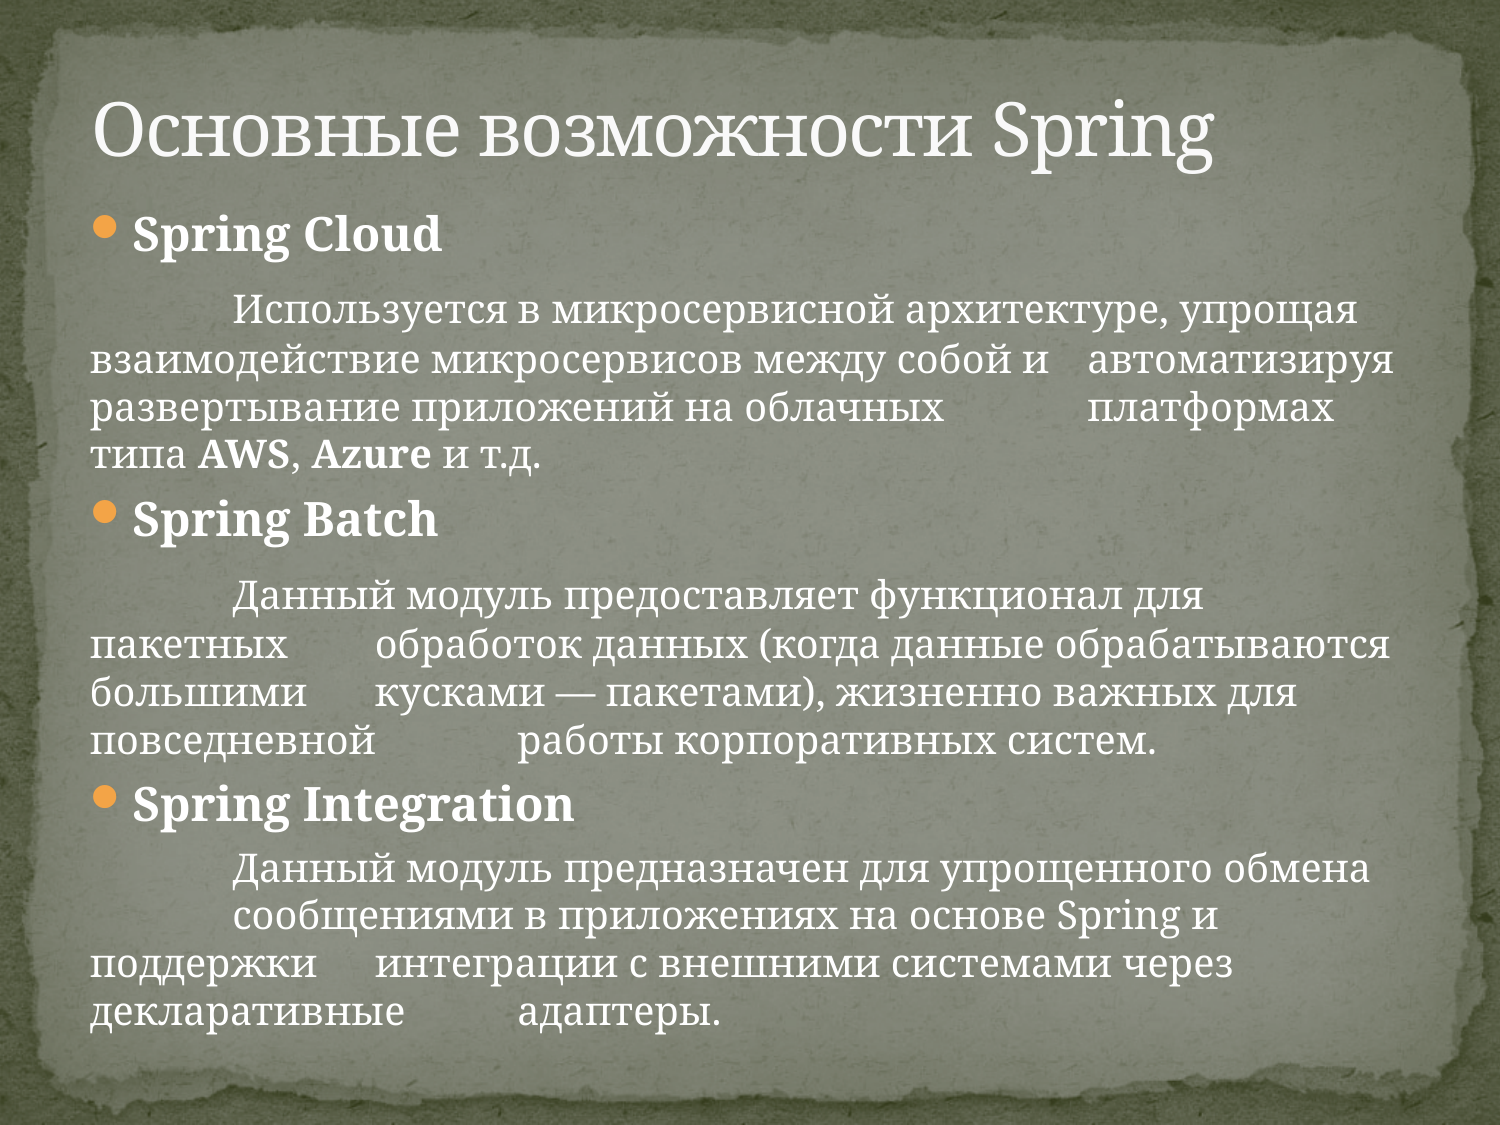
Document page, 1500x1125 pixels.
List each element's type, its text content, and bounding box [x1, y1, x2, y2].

title Основные возможности Spring [76, 42, 1427, 179]
list Spring Cloud Используется в микросервисной архитектуре, упрощая взаимодействие микросервисов между собой и автоматизируя развертывание приложений на облачных платформах типа AWS, Azure и т.д. Spring Batch Данный модуль предоставляет функционал для пакетных обработок данных (когда данные обрабатываются большими кусками — пакетами), жизненно важных для повседневной работы корпоративных систем. Spring Integration Данный модуль предназначен для упрощенного обмена сообщениями в приложениях на основе Spring и поддержки интеграции с внешними системами через декларативные адаптеры. [75, 196, 1425, 1094]
